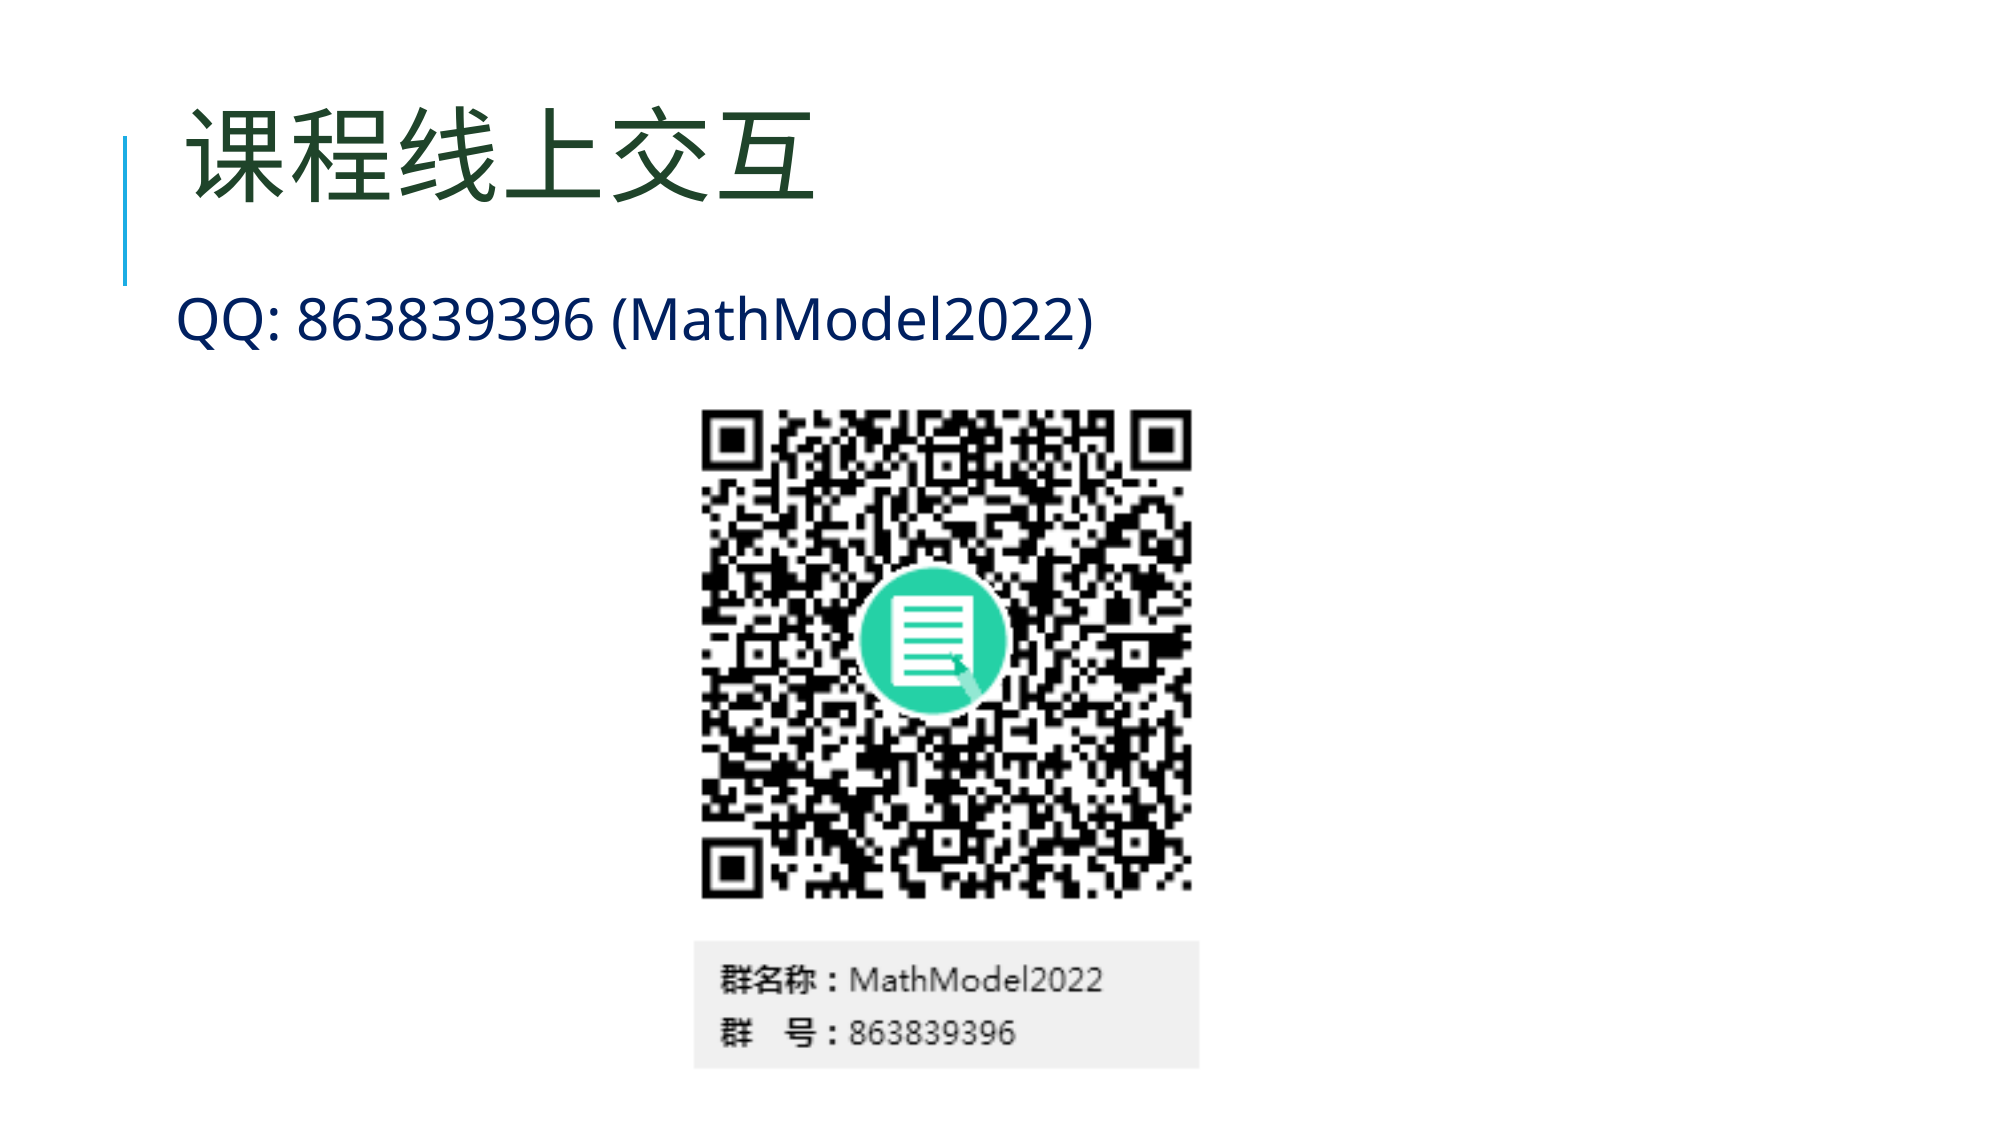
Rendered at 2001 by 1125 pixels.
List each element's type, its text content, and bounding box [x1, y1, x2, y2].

picture [647, 354, 1248, 1125]
list QQ: 863839396 (MathModel2022) [168, 283, 1836, 1035]
title 课程线上交互 [168, 96, 1763, 233]
